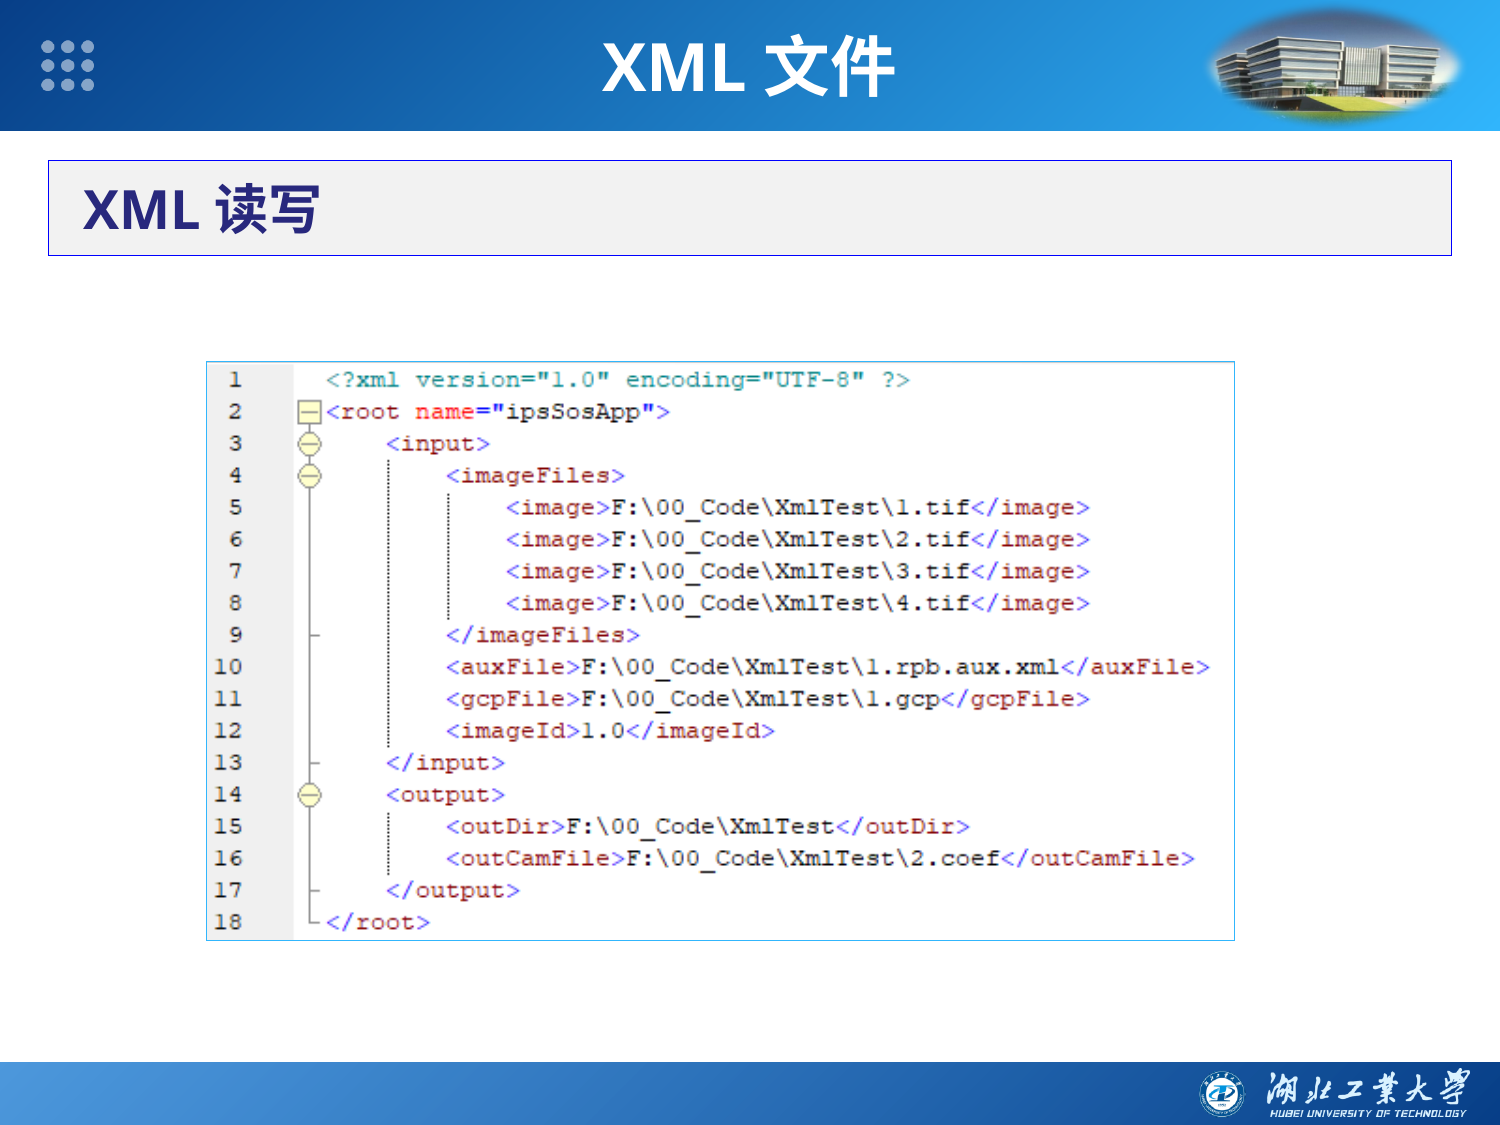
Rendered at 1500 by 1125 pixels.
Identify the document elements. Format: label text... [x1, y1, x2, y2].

picture [206, 361, 1236, 941]
text_box XML读写 [48, 160, 1452, 256]
text_box XML文件 [0, 7, 1500, 124]
picture [1198, 1069, 1254, 1118]
